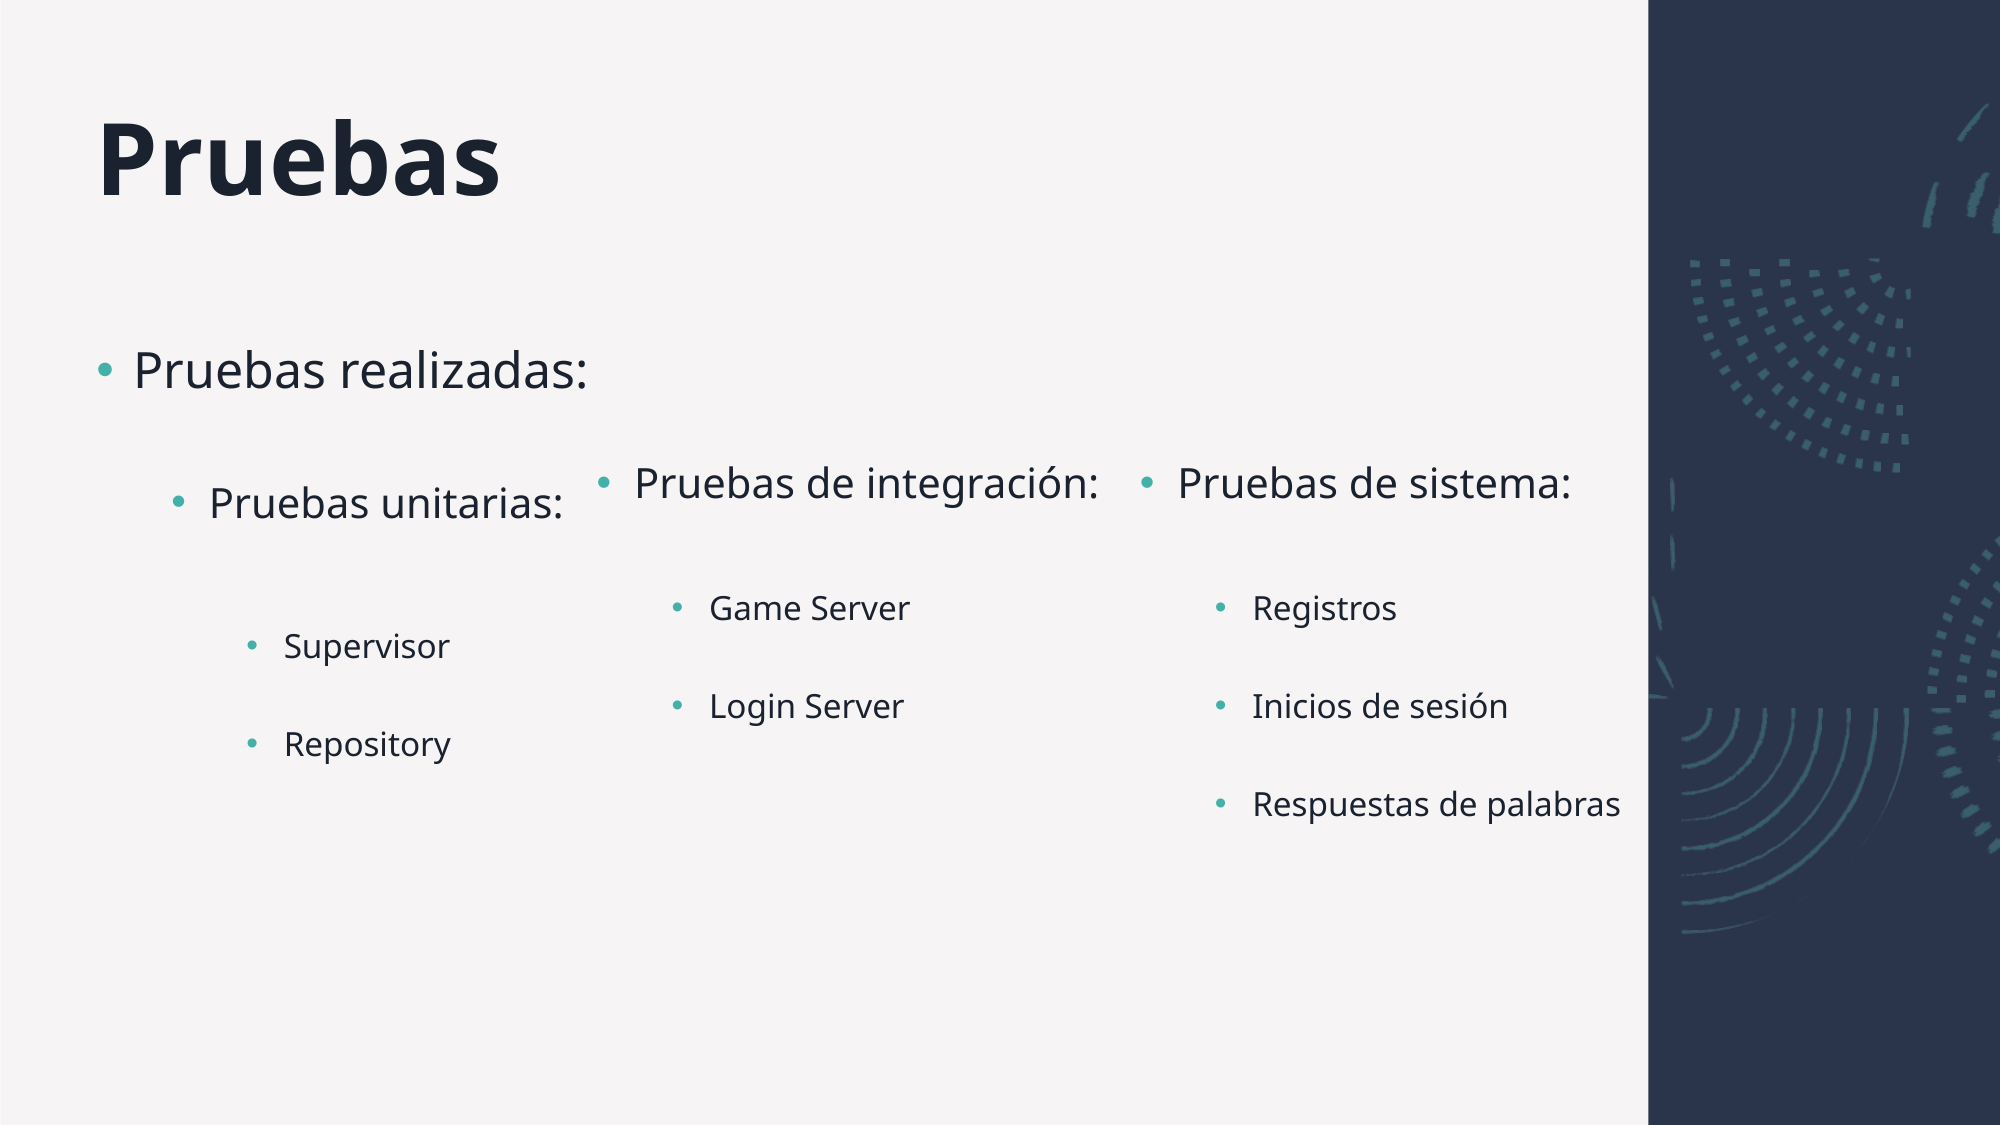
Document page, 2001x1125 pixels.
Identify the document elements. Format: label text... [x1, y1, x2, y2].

text_box Pruebas de sistema: Registros Inicios de sesión Respuestas de palabras [1192, 254, 1735, 1003]
text_box [1647, 0, 2000, 1125]
list Pruebas realizadas: Pruebas unitarias: Supervisor Repository [81, 254, 506, 1003]
text_box [0, 0, 1647, 1125]
title Pruebas [80, 56, 1575, 254]
text_box Pruebas de integración: Game Server Login Server [506, 254, 1192, 1003]
